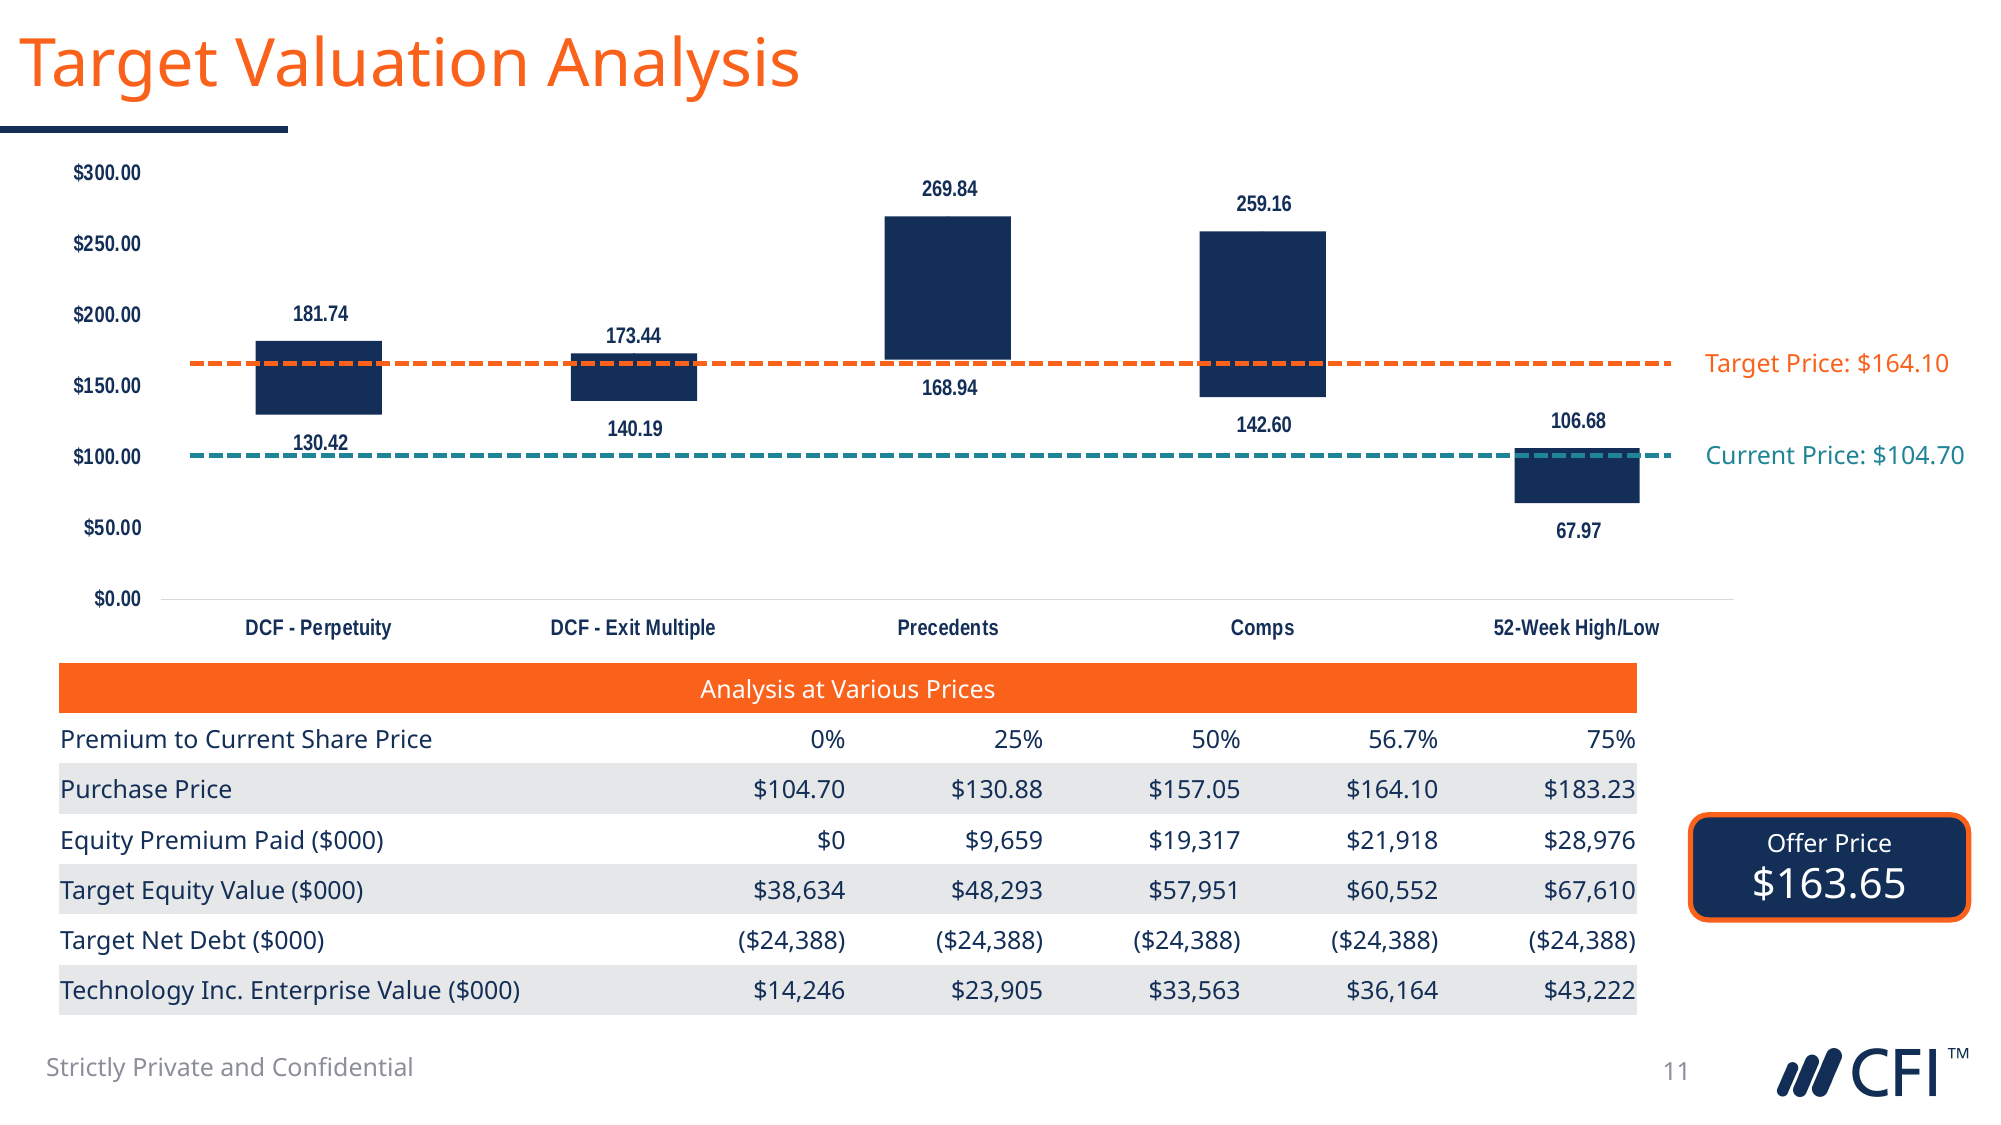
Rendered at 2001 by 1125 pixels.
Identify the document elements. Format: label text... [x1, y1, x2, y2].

picture [1776, 1047, 1969, 1098]
table_cell 50% [1044, 713, 1242, 763]
footer Strictly Private and Confidential [31, 1038, 707, 1098]
table_cell $19,317 [1044, 814, 1242, 864]
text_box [189, 432, 1990, 479]
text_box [189, 340, 1969, 386]
table_cell $43,222 [1439, 965, 1637, 1015]
table_cell 56.7% [1242, 713, 1439, 763]
table_cell $38,634 [649, 864, 847, 914]
table_cell $14,246 [649, 965, 847, 1015]
table_cell $23,905 [847, 965, 1044, 1015]
picture [59, 148, 1756, 653]
table_cell $21,918 [1242, 814, 1439, 864]
table_cell $9,659 [847, 814, 1044, 864]
table_cell $104.70 [649, 763, 847, 814]
table_cell $60,552 [1242, 864, 1439, 914]
table_cell $67,610 [1439, 864, 1637, 914]
text_box Offer Price $163.65 [1690, 814, 1969, 920]
table_header Analysis at Various Prices [59, 663, 1637, 713]
table_cell $164.10 [1242, 763, 1439, 814]
table_cell Purchase Price [59, 763, 649, 814]
table_cell 25% [847, 713, 1044, 763]
table_cell $130.88 [847, 763, 1044, 814]
table_cell $28,976 [1439, 814, 1637, 864]
table_cell ($24,388) [1044, 914, 1242, 965]
table_cell $0 [649, 814, 847, 864]
table_cell $183.23 [1439, 763, 1637, 814]
table_cell 0% [649, 713, 847, 763]
table_cell Technology Inc. Enterprise Value ($000) [59, 965, 649, 1015]
table_cell Target Net Debt ($000) [59, 914, 649, 965]
table_cell ($24,388) [1242, 914, 1439, 965]
table_cell $57,951 [1044, 864, 1242, 914]
table_cell $48,293 [847, 864, 1044, 914]
table_cell 75% [1439, 713, 1637, 763]
table_cell Target Equity Value ($000) [59, 864, 649, 914]
table_cell Premium to Current Share Price [59, 713, 649, 763]
table_cell $36,164 [1242, 965, 1439, 1015]
table_cell Equity Premium Paid ($000) [59, 814, 649, 864]
table_cell ($24,388) [847, 914, 1044, 965]
title Target Valuation Analysis [4, 25, 1730, 104]
table_cell ($24,388) [1439, 914, 1637, 965]
slide_number 11 [1412, 1042, 1706, 1103]
table_cell $33,563 [1044, 965, 1242, 1015]
table_cell ($24,388) [649, 914, 847, 965]
table_cell $157.05 [1044, 763, 1242, 814]
